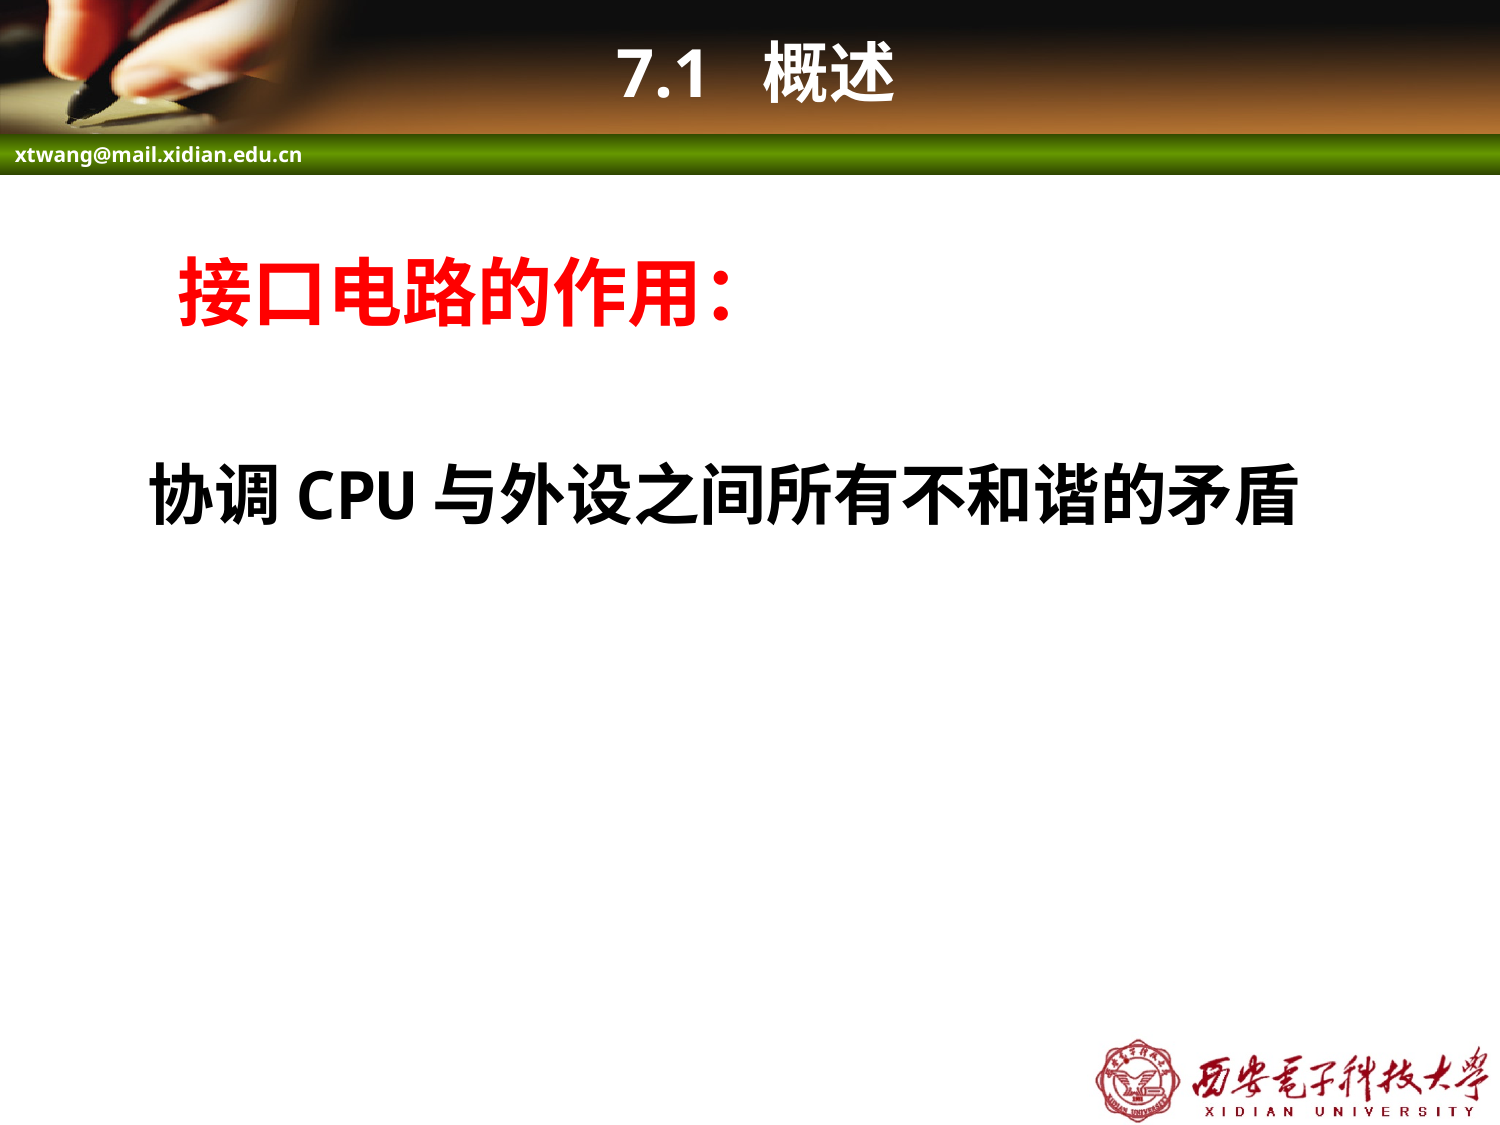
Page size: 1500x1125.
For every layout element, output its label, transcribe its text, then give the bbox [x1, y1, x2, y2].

title 7.1 概述 [75, 24, 1438, 118]
picture [0, 0, 1500, 134]
picture [1087, 1030, 1497, 1125]
list 接口电路的作用： 协调CPU与外设之间所有不和谐的矛盾 [87, 237, 1425, 1063]
